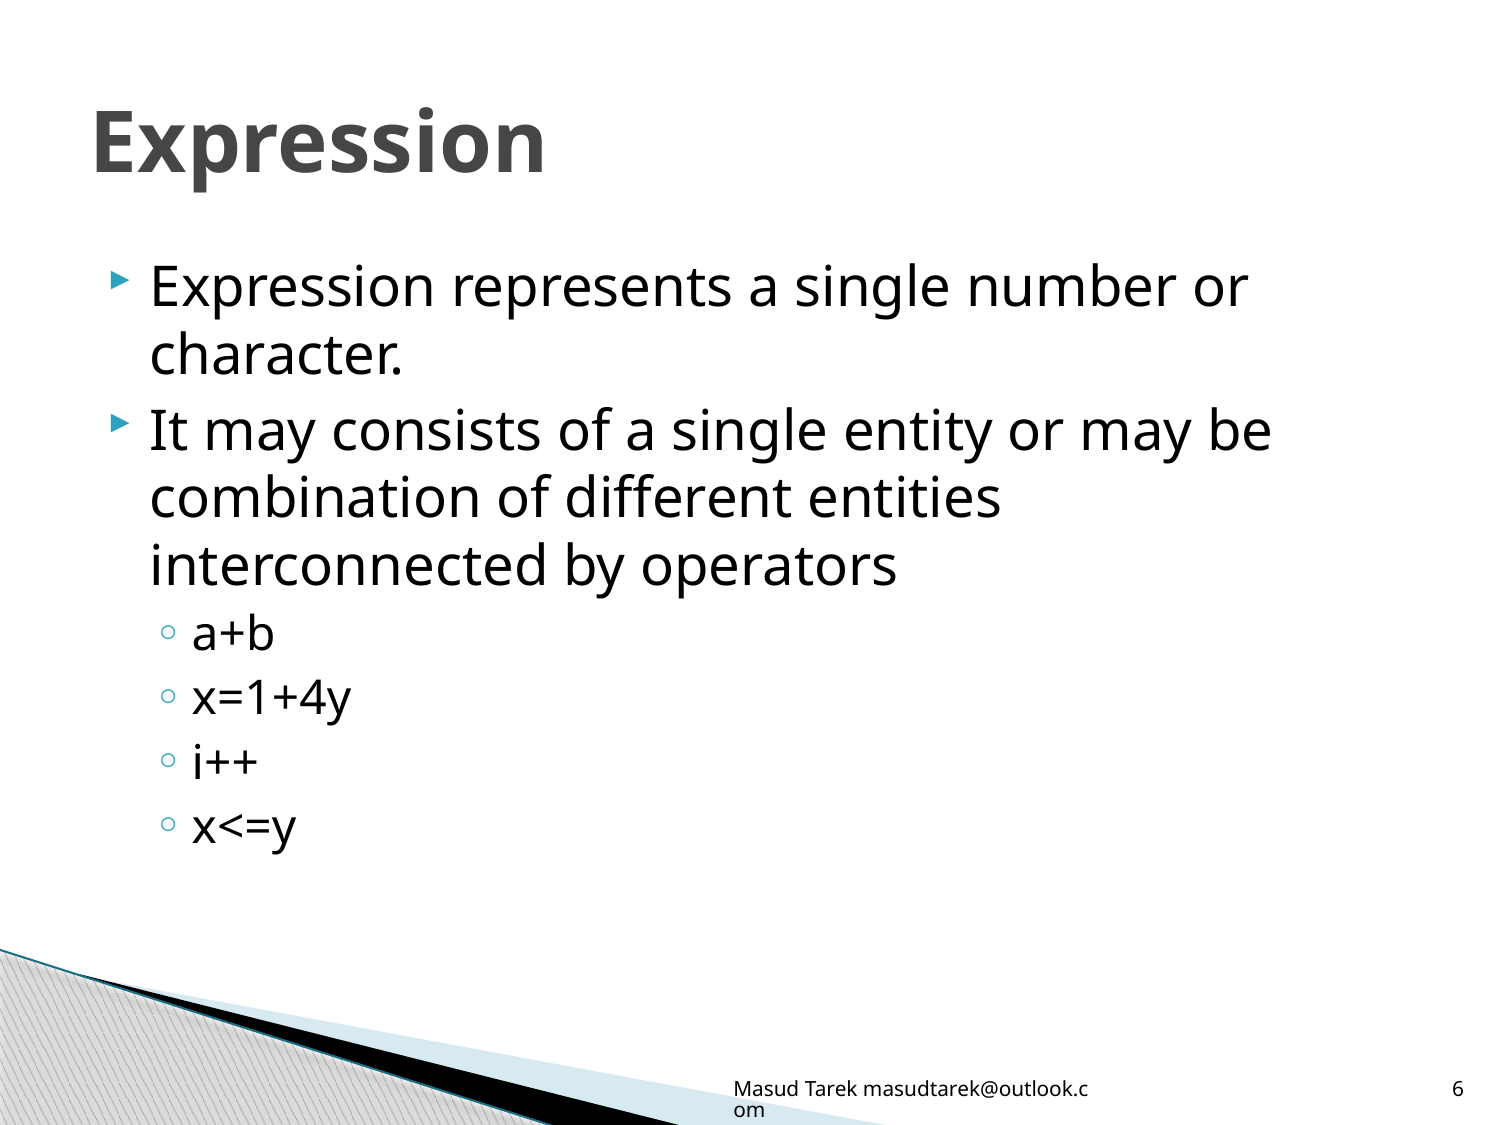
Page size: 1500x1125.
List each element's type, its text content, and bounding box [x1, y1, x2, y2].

title Expression [75, 45, 1425, 233]
list Expression represents a single number or character. It may consists of a single entity or may be combination of different entities interconnected by operators a+b x=1+4y i++ x<=y [75, 243, 1425, 986]
slide_number 6 [1418, 1051, 1479, 1112]
footer Masud Tarek masudtarek@outlook.com [718, 1051, 1105, 1112]
